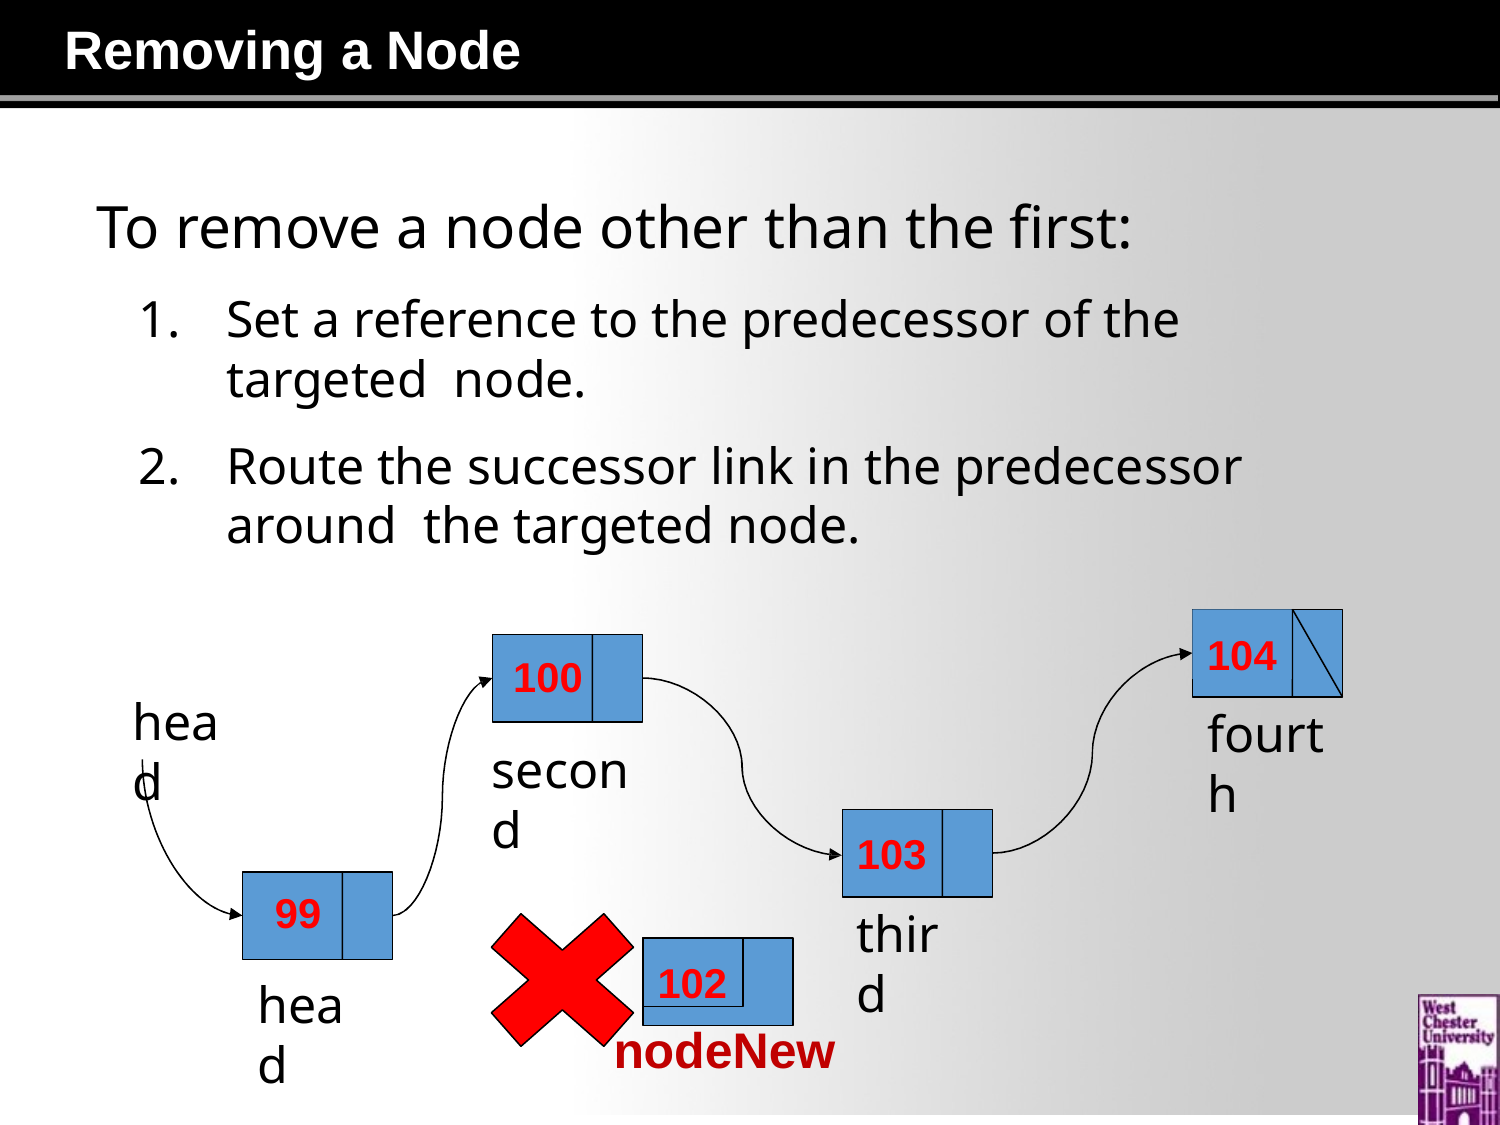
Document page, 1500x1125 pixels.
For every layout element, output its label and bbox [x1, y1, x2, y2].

picture [0, 0, 1500, 1125]
text_box [641, 937, 794, 1027]
text_box [490, 912, 635, 1048]
text_box [141, 608, 1344, 961]
